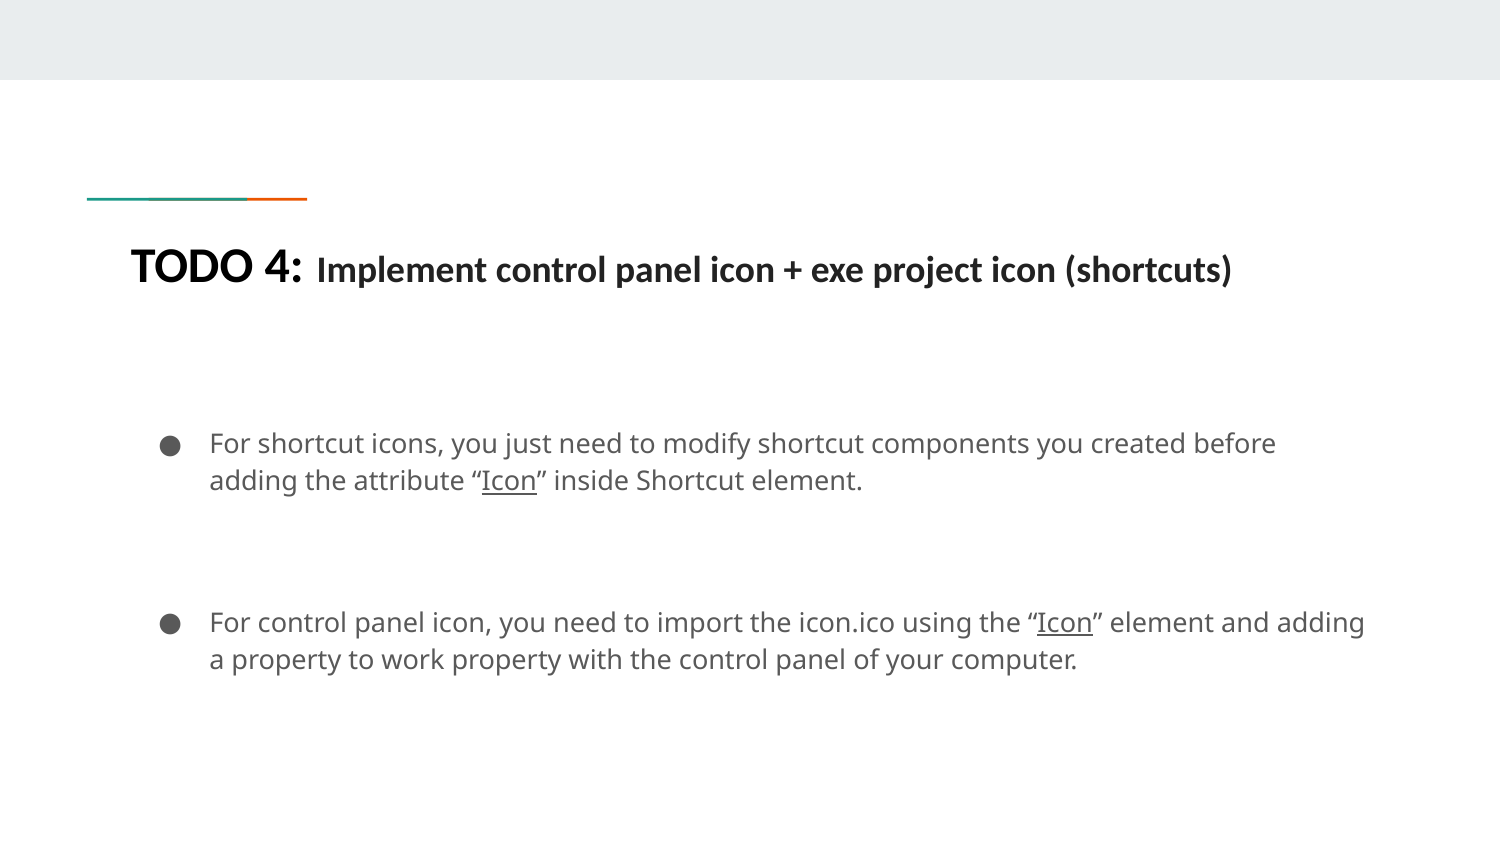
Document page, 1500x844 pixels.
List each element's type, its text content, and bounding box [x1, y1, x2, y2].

text_box TODO 4: Implement control panel icon + exe project icon (shortcuts) [115, 217, 1372, 313]
list For shortcut icons, you just need to modify shortcut components you created before adding the attribute “Icon” inside Shortcut element. For control panel icon, you need to import the icon.ico using the “Icon” element and adding a property to work property with the control panel of your computer. [119, 406, 1381, 748]
